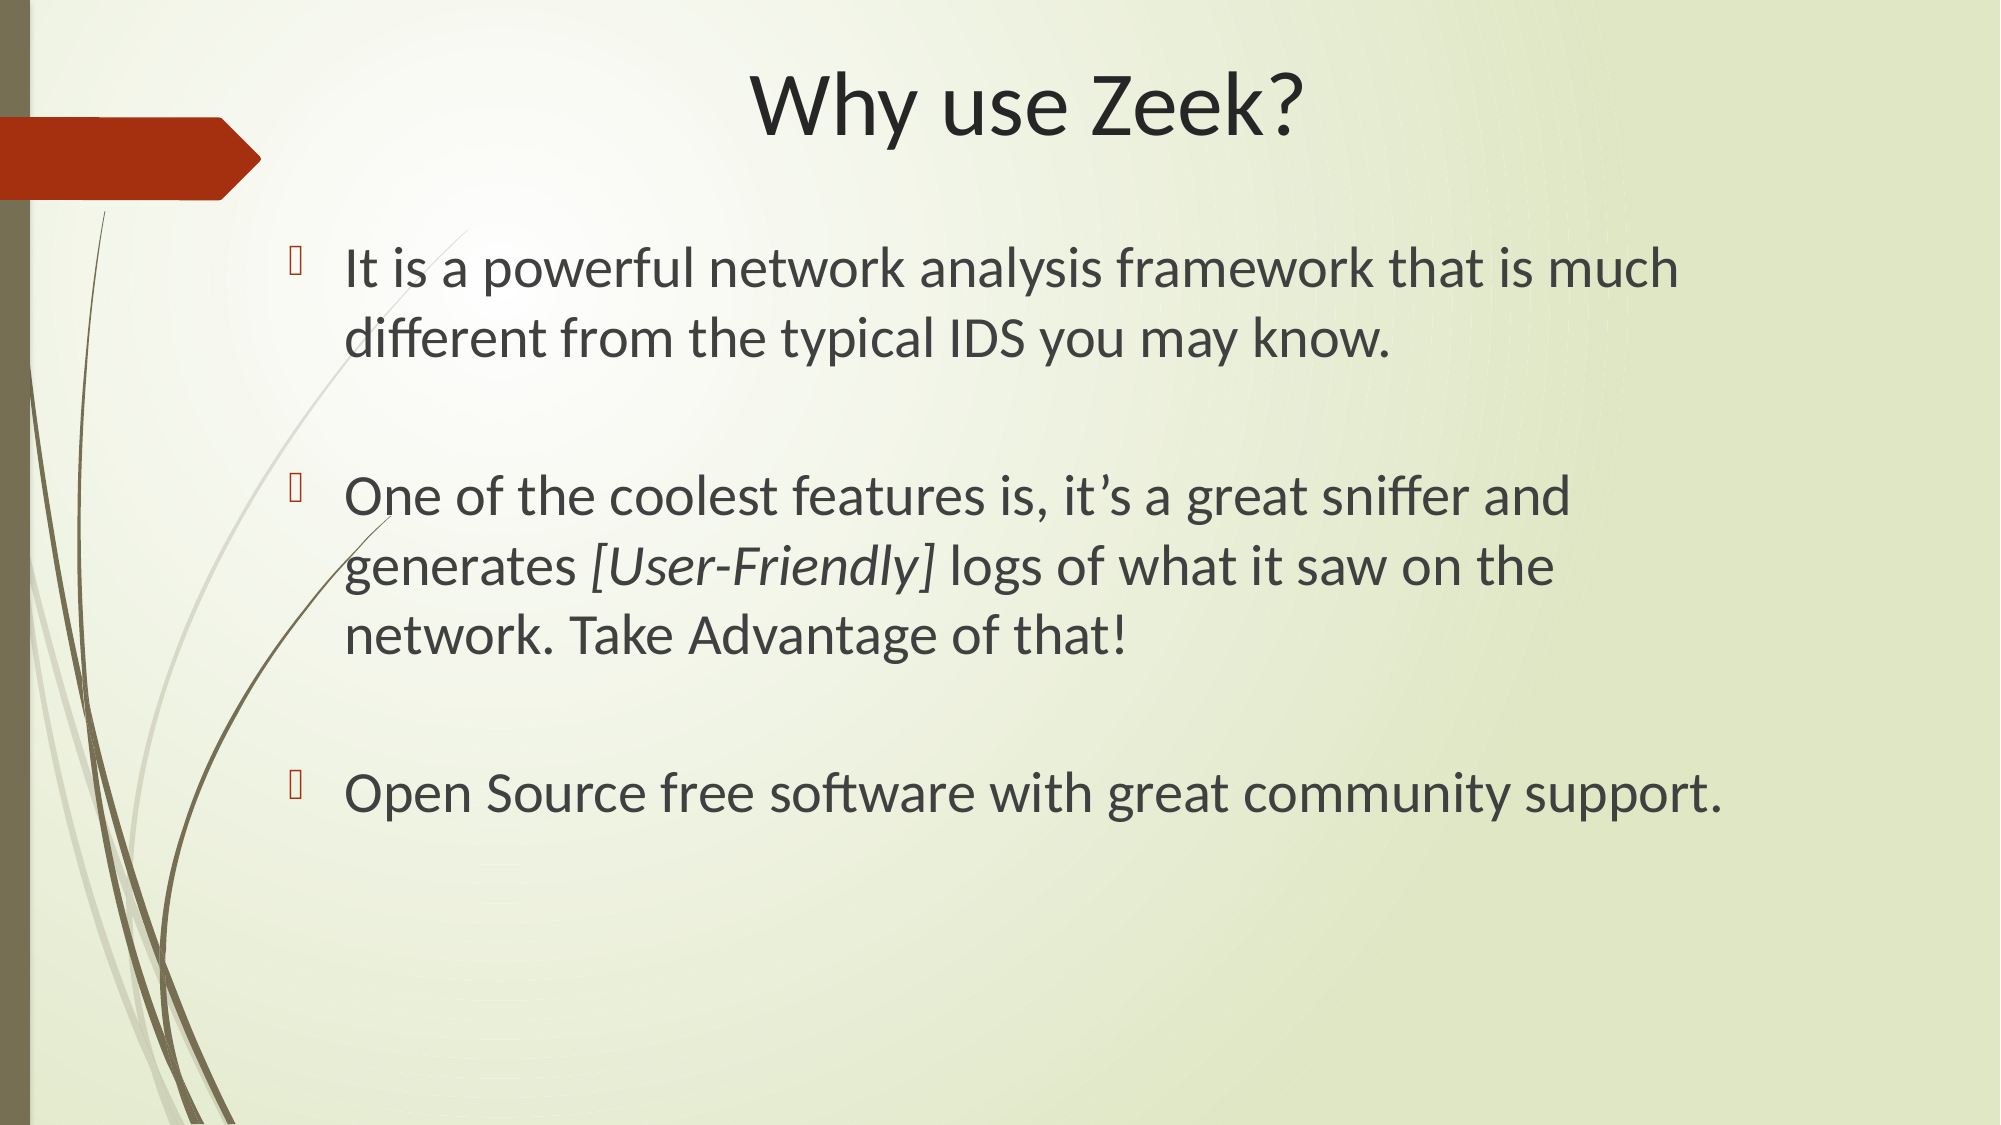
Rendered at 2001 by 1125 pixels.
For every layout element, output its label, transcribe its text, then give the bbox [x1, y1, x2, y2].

title Why use Zeek? [166, 35, 1892, 222]
list It is a powerful network analysis framework that is much different from the typical IDS you may know. One of the coolest features is, it’s a great sniffer and generates [User-Friendly] logs of what it saw on the network. Take Advantage of that! Open Source free software with great community support. [273, 222, 1785, 1048]
